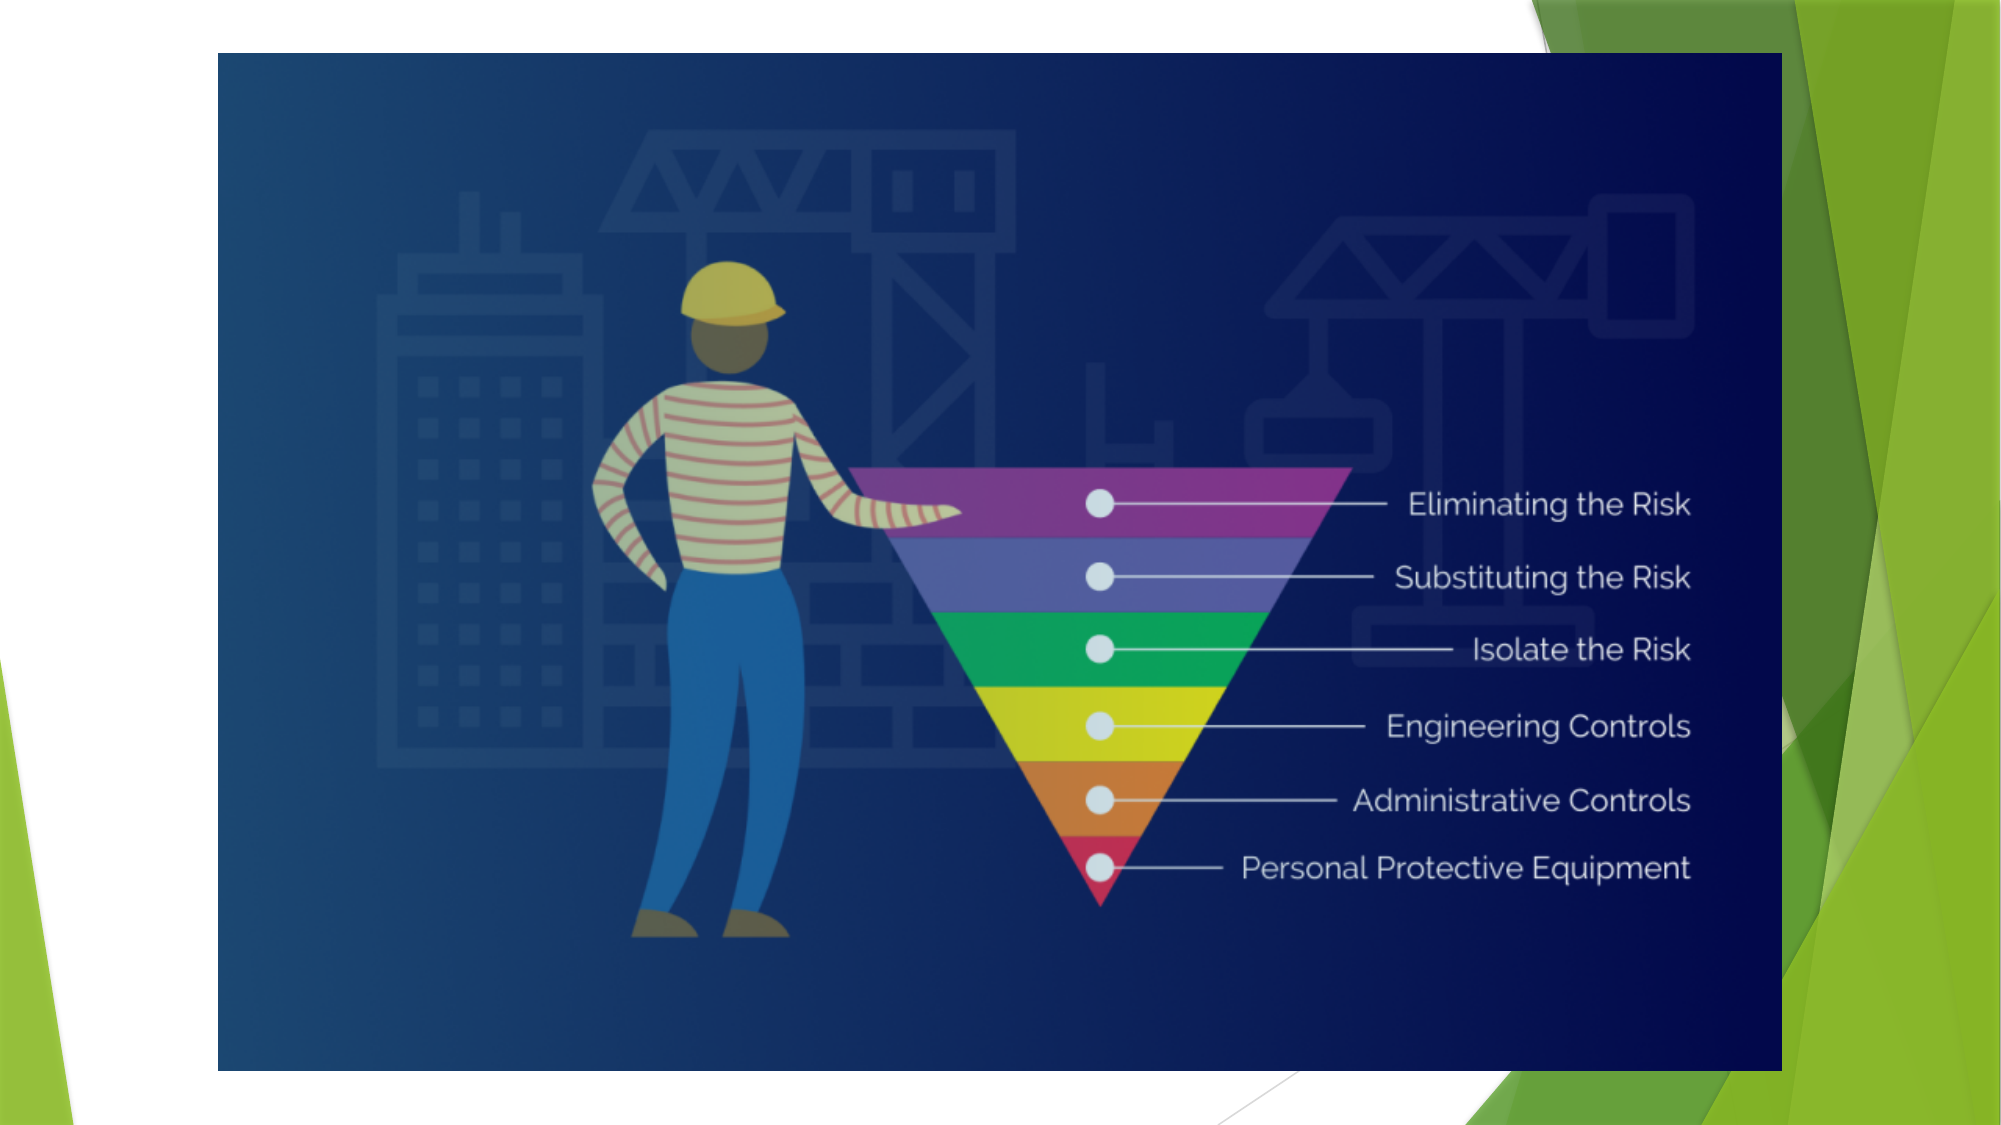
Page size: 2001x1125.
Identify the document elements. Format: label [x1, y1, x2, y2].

picture [218, 53, 1782, 1072]
